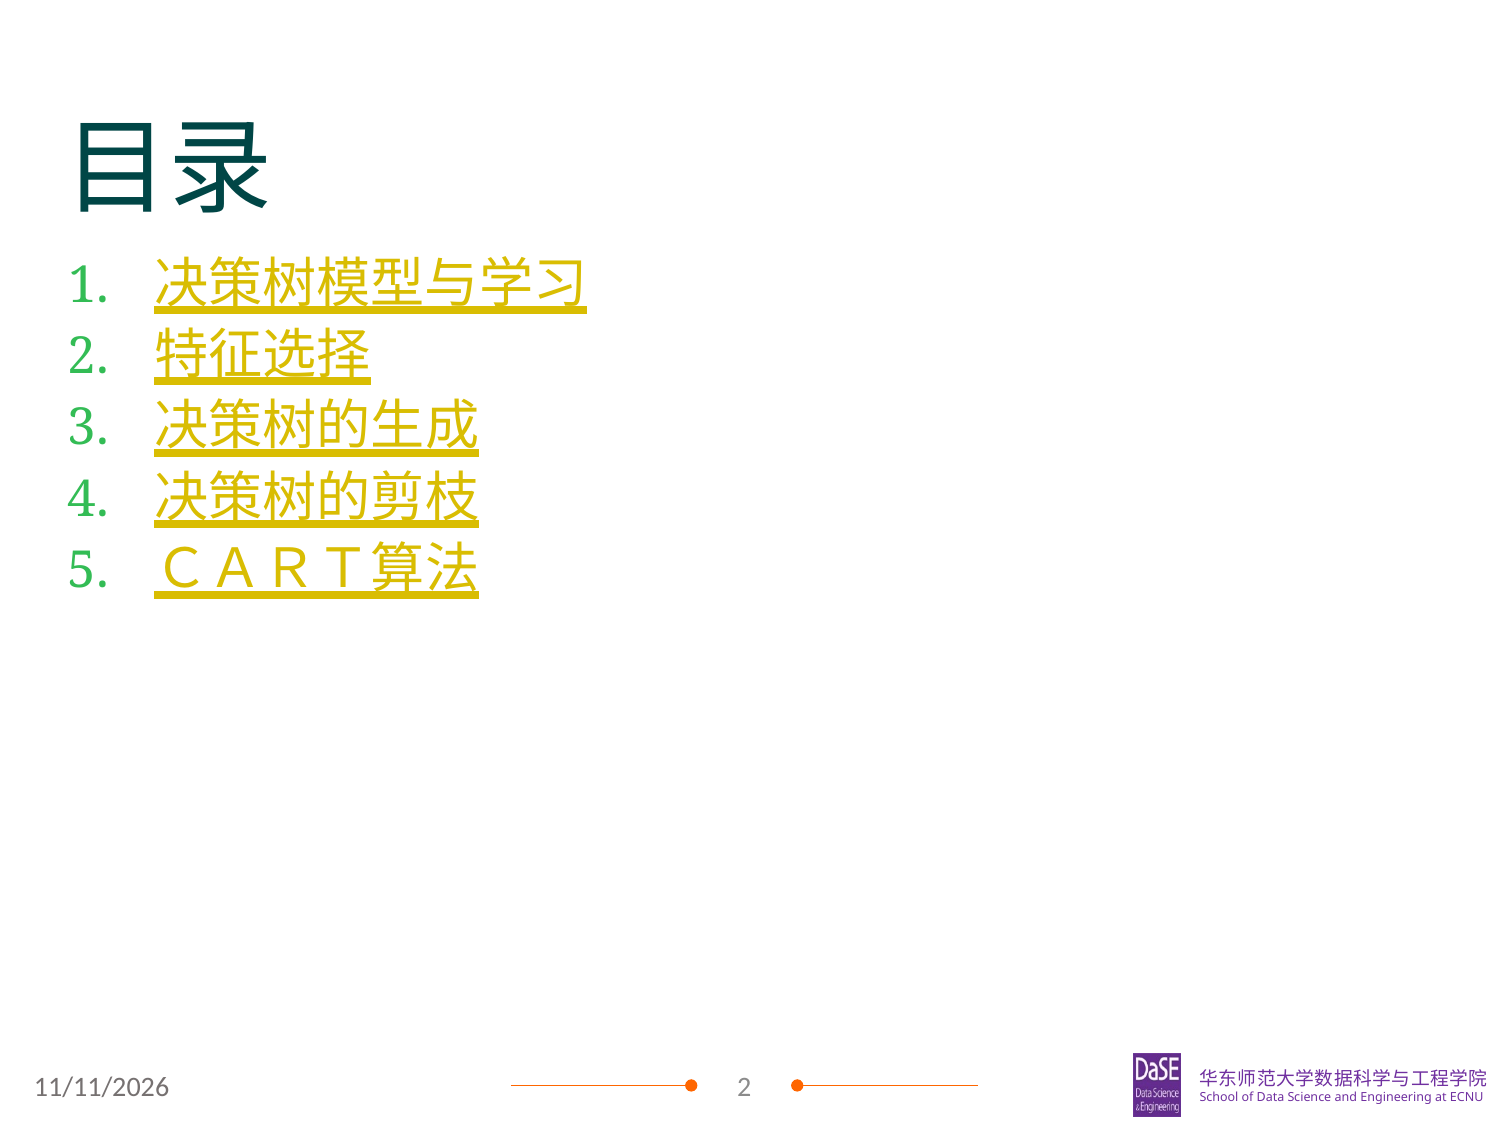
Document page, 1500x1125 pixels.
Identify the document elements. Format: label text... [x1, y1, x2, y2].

text_box 1. 决策树模型与学习 [65, 248, 588, 313]
text_box 2. 特征选择 3. 决策树的生成 4. 决策树的剪枝 5. ＣＡＲＴ算法 [65, 319, 480, 599]
picture [1133, 1053, 1181, 1117]
text_box 目录 [62, 100, 276, 226]
